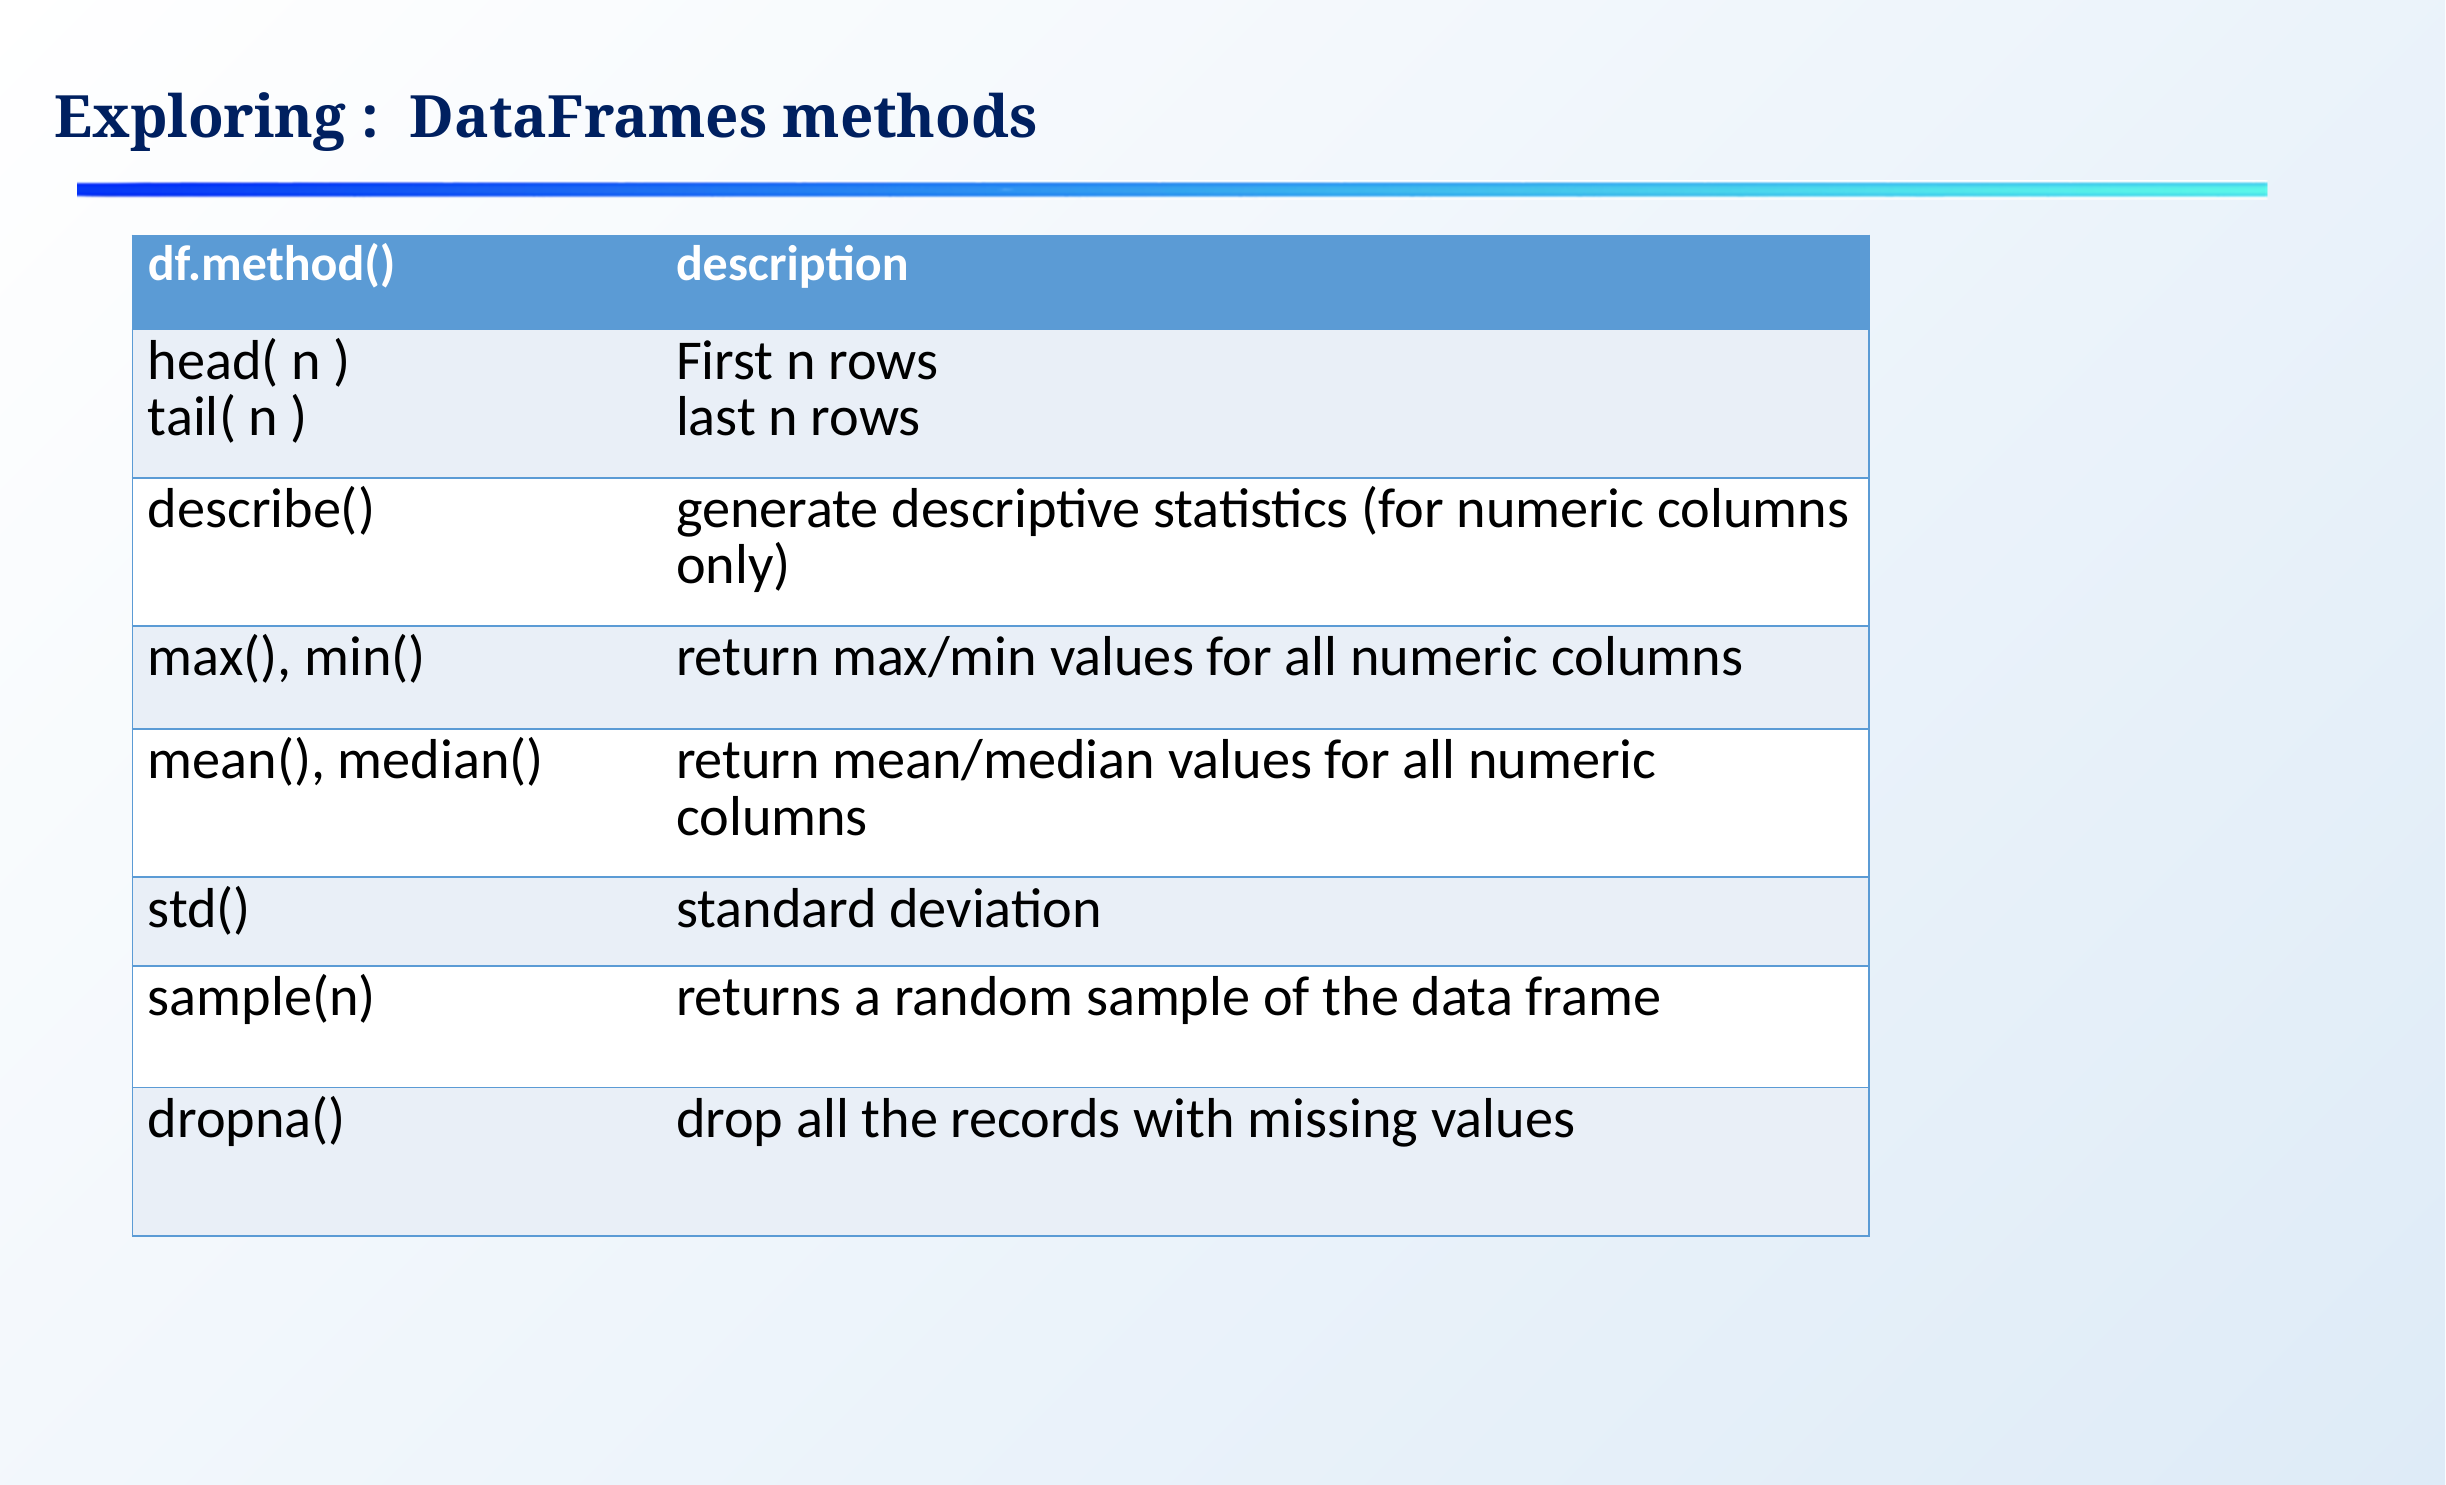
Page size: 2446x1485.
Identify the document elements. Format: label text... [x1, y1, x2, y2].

table_cell sample(n) [133, 967, 661, 1087]
table_cell drop all the records with missing values [661, 1088, 1868, 1235]
table_cell generate descriptive statistics (for numeric columns only) [661, 479, 1868, 625]
table_cell std() [133, 878, 661, 965]
table_cell First n rows last n rows [661, 330, 1868, 477]
picture [77, 180, 2268, 200]
table_cell mean(), median() [133, 730, 661, 876]
table_cell describe() [133, 479, 661, 625]
table_header df.method() [133, 236, 661, 329]
table_cell returns a random sample of the data frame [661, 967, 1868, 1087]
table_cell standard deviation [661, 878, 1868, 965]
table_cell dropna() [133, 1088, 661, 1235]
table_cell head( n ) tail( n ) [133, 330, 661, 477]
table_cell return mean/median values for all numeric columns [661, 730, 1868, 876]
table_header description [661, 236, 1868, 329]
table_cell return max/min values for all numeric columns [661, 627, 1868, 728]
table_cell max(), min() [133, 627, 661, 728]
title Exploring : DataFrames methods [39, 38, 2149, 200]
